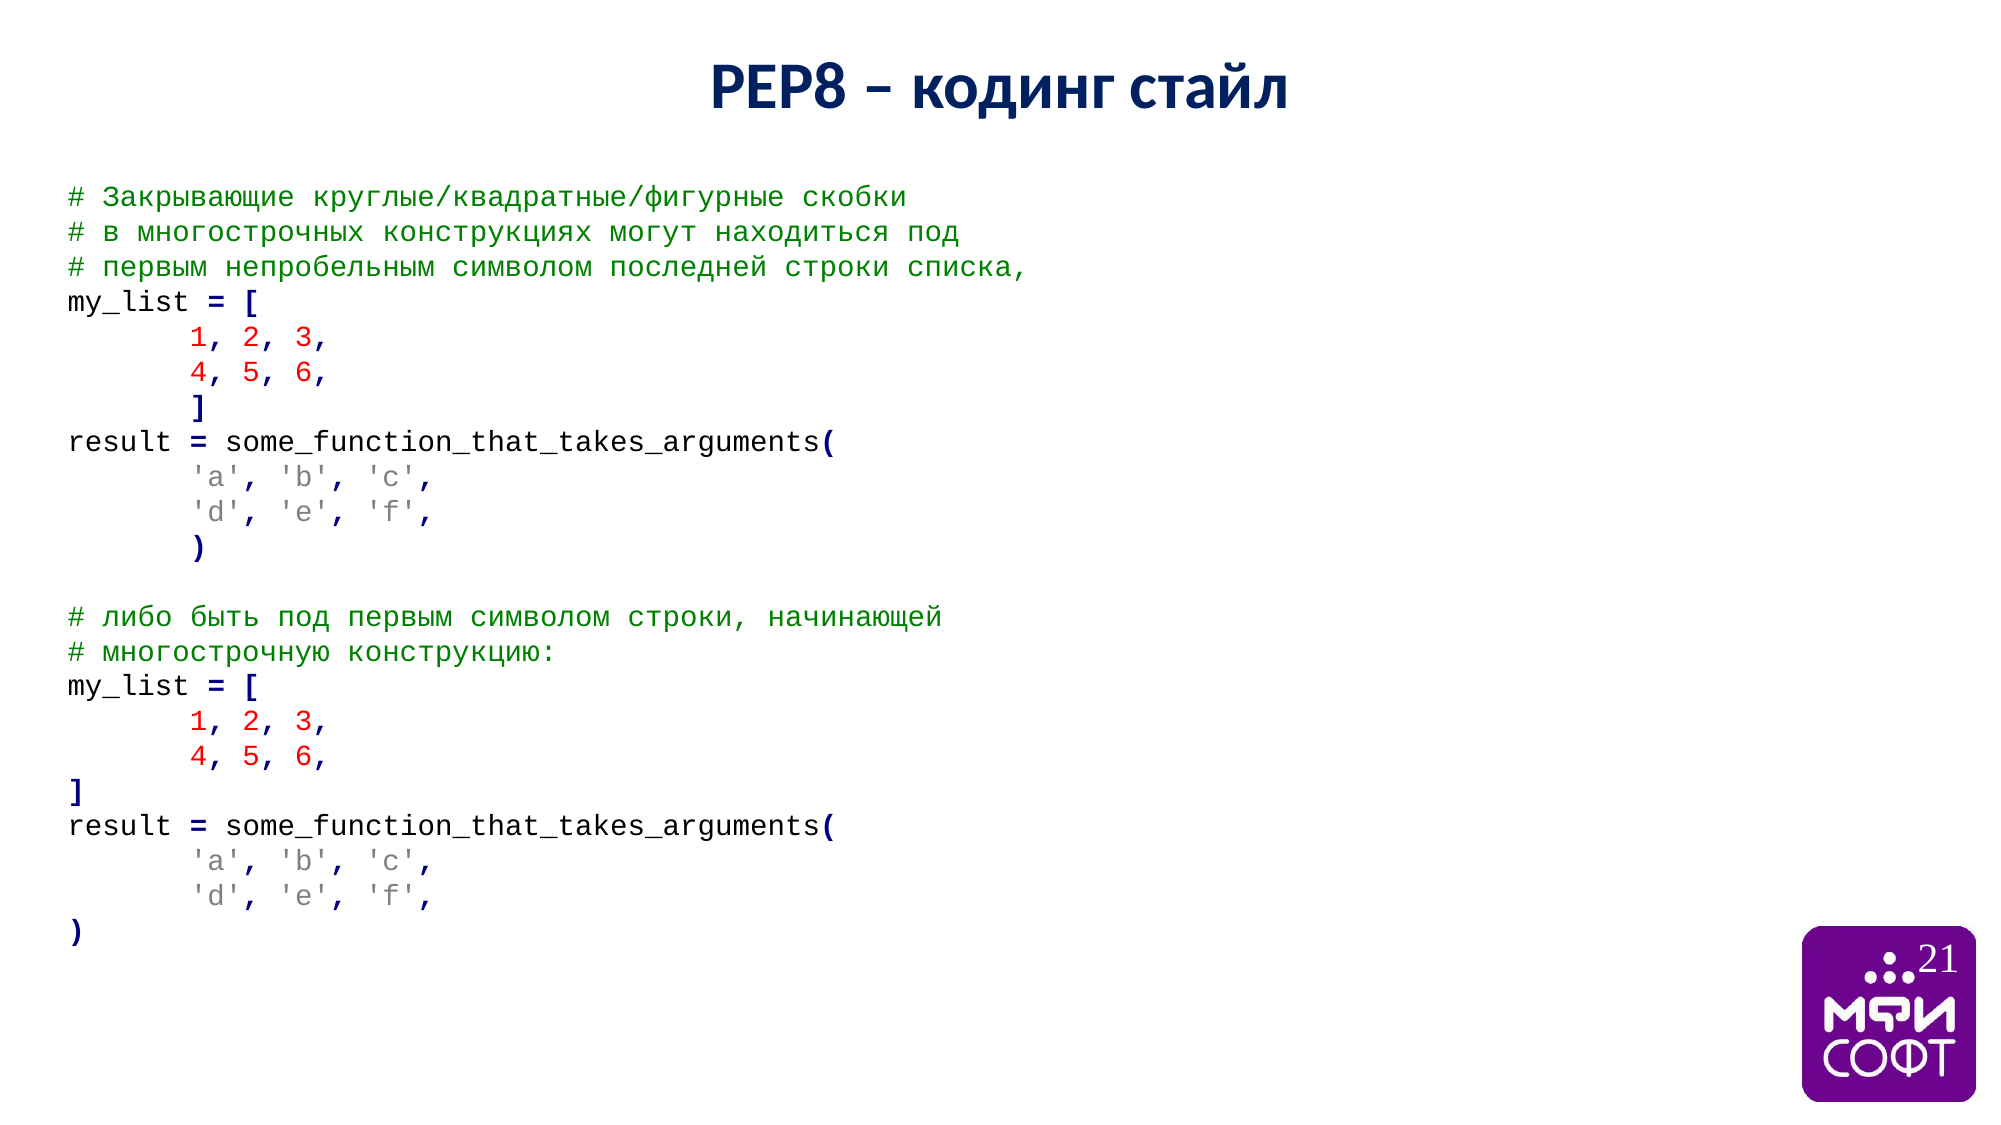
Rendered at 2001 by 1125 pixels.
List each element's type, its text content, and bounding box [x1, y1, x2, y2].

title PEP8 – кодинг стайл [0, 34, 2000, 149]
text_box # Закрывающие круглые/квадратные/фигурные скобки # в многострочных конструкциях могут находиться под # первым непробельным символом последней строки списка, my_list = [ 1, 2, 3, 4, 5, 6, ] result = some_function_that_takes_arguments( 'a', 'b', 'c', 'd', 'e', 'f', ) # либо быть под первым символом строки, начинающей # многострочную конструкцию: my_list = [ 1, 2, 3, 4, 5, 6, ] result = some_function_that_takes_arguments( 'a', 'b', 'c', 'd', 'e', 'f', ) [52, 169, 1939, 954]
picture [1802, 926, 1976, 1102]
